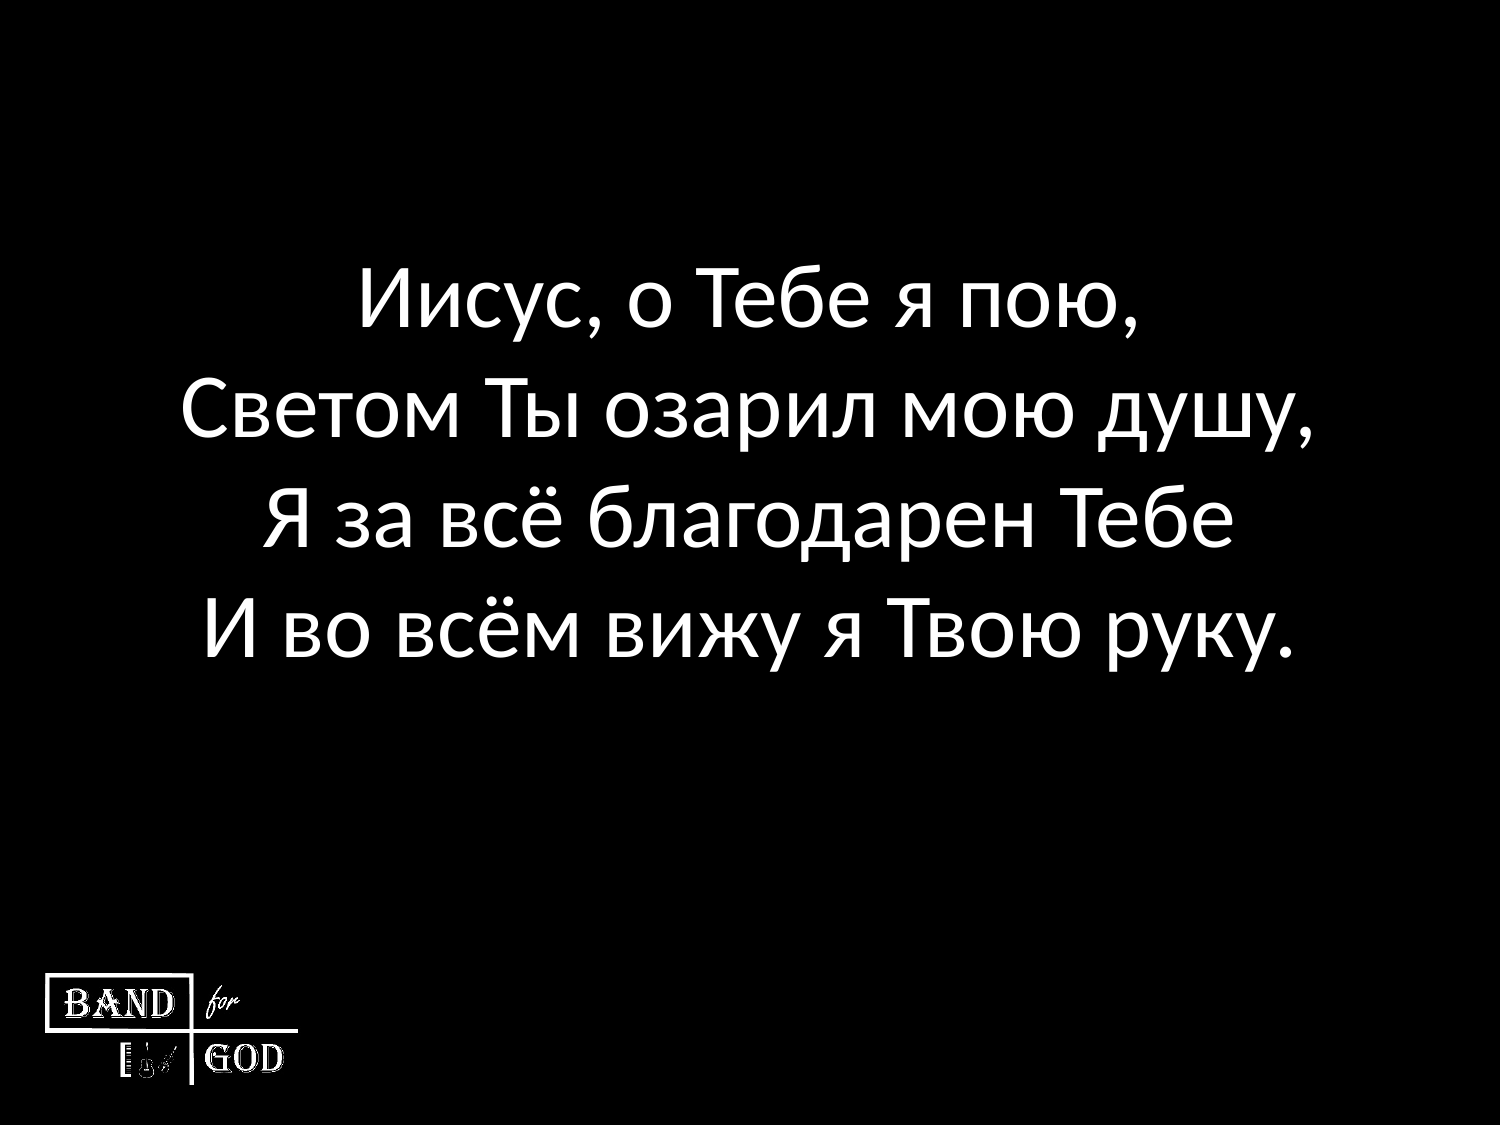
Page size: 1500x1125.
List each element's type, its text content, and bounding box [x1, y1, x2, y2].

title Иисус, о Тебе я пою, Светом Ты озарил мою душу, Я за всё благодарен Тебе И во всём вижу я Твою руку. [0, 0, 1500, 917]
picture [0, 932, 342, 1125]
